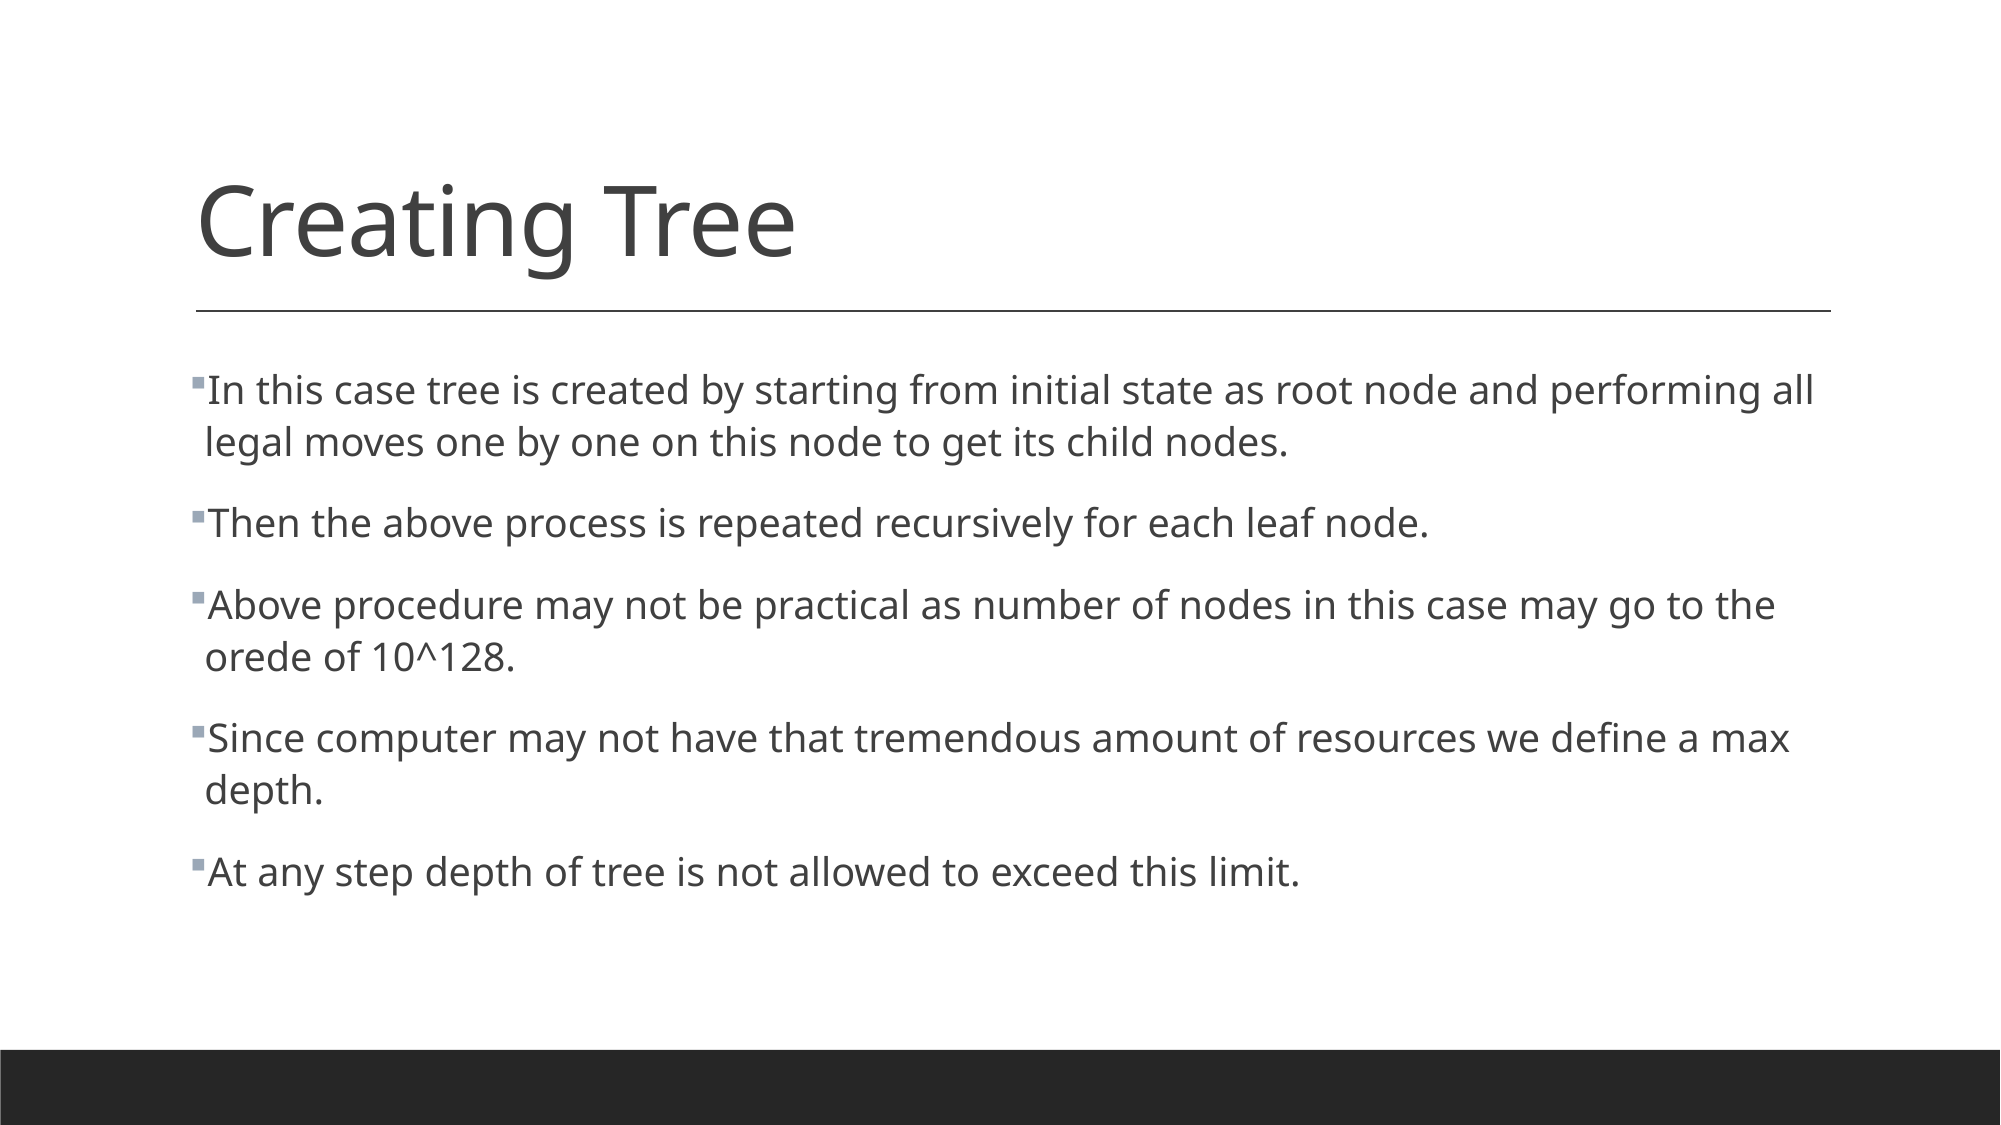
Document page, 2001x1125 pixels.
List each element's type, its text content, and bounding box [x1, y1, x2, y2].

list In this case tree is created by starting from initial state as root node and performing all legal moves one by one on this node to get its child nodes. Then the above process is repeated recursively for each leaf node. Above procedure may not be practical as number of nodes in this case may go to the orede of 10^128. Since computer may not have that tremendous amount of resources we define a max depth. At any step depth of tree is not allowed to exceed this limit. [189, 352, 1855, 970]
title Creating Tree [180, 47, 1830, 285]
